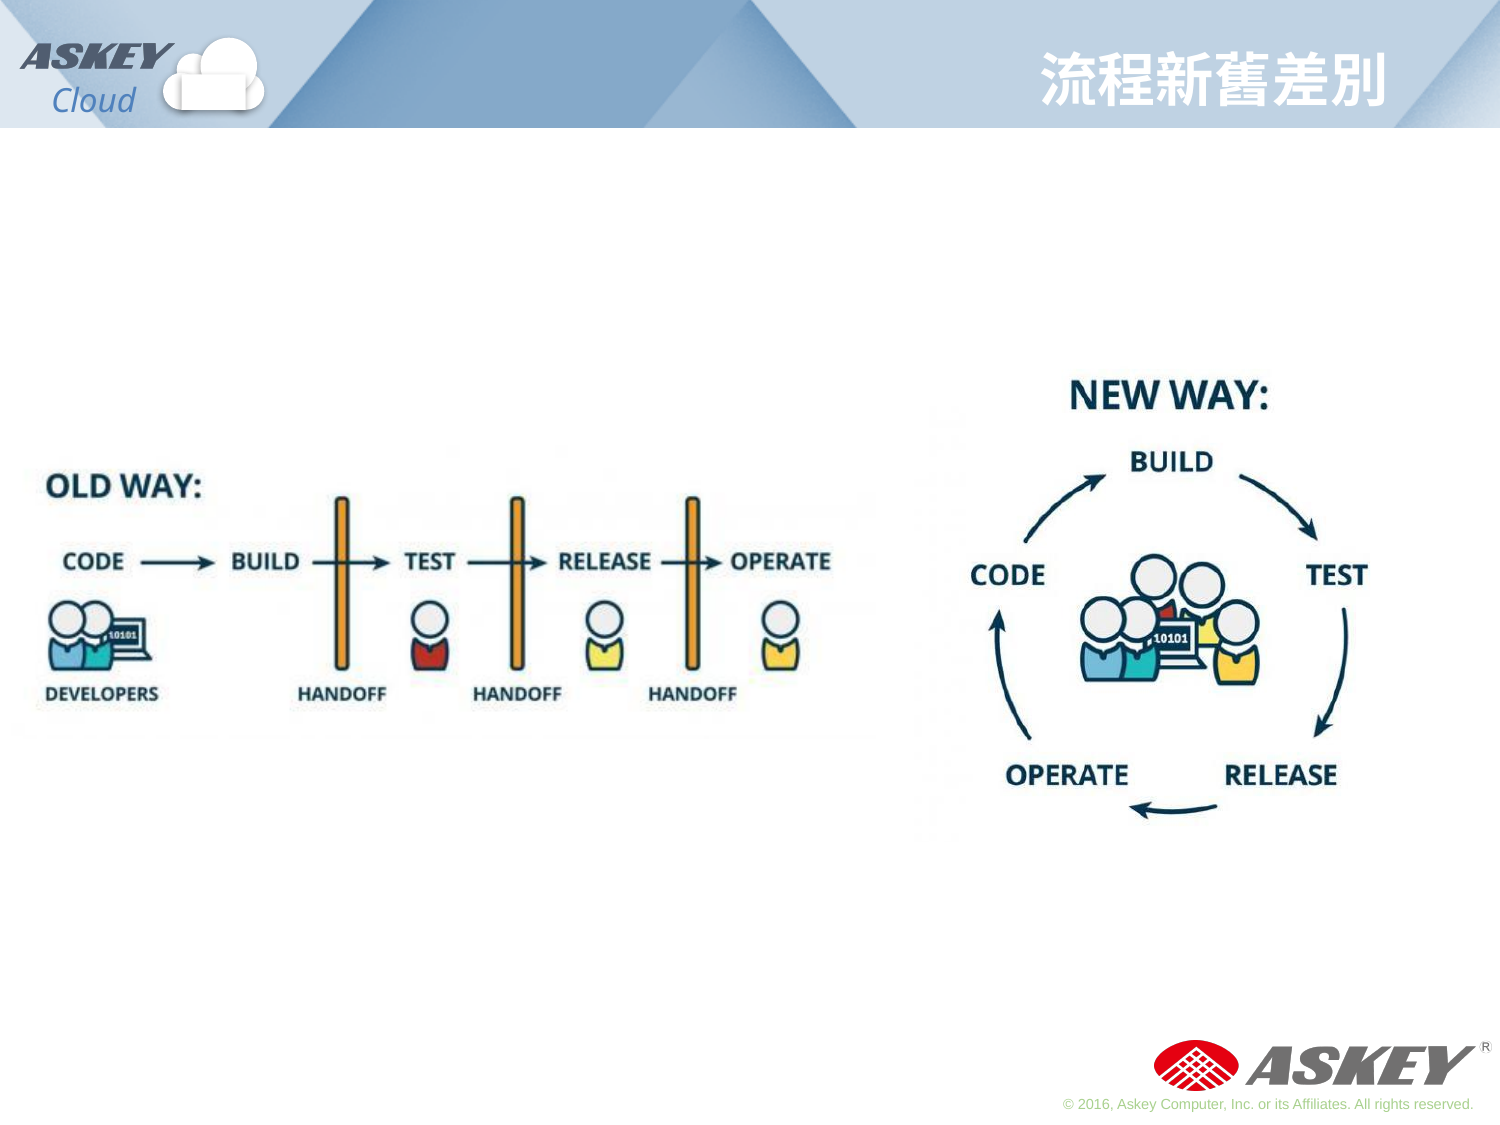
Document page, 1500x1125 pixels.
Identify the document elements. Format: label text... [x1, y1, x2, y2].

title 流程新舊差別 [304, 0, 1404, 156]
picture [1154, 1040, 1492, 1091]
picture [913, 339, 1447, 842]
picture [0, 445, 877, 739]
